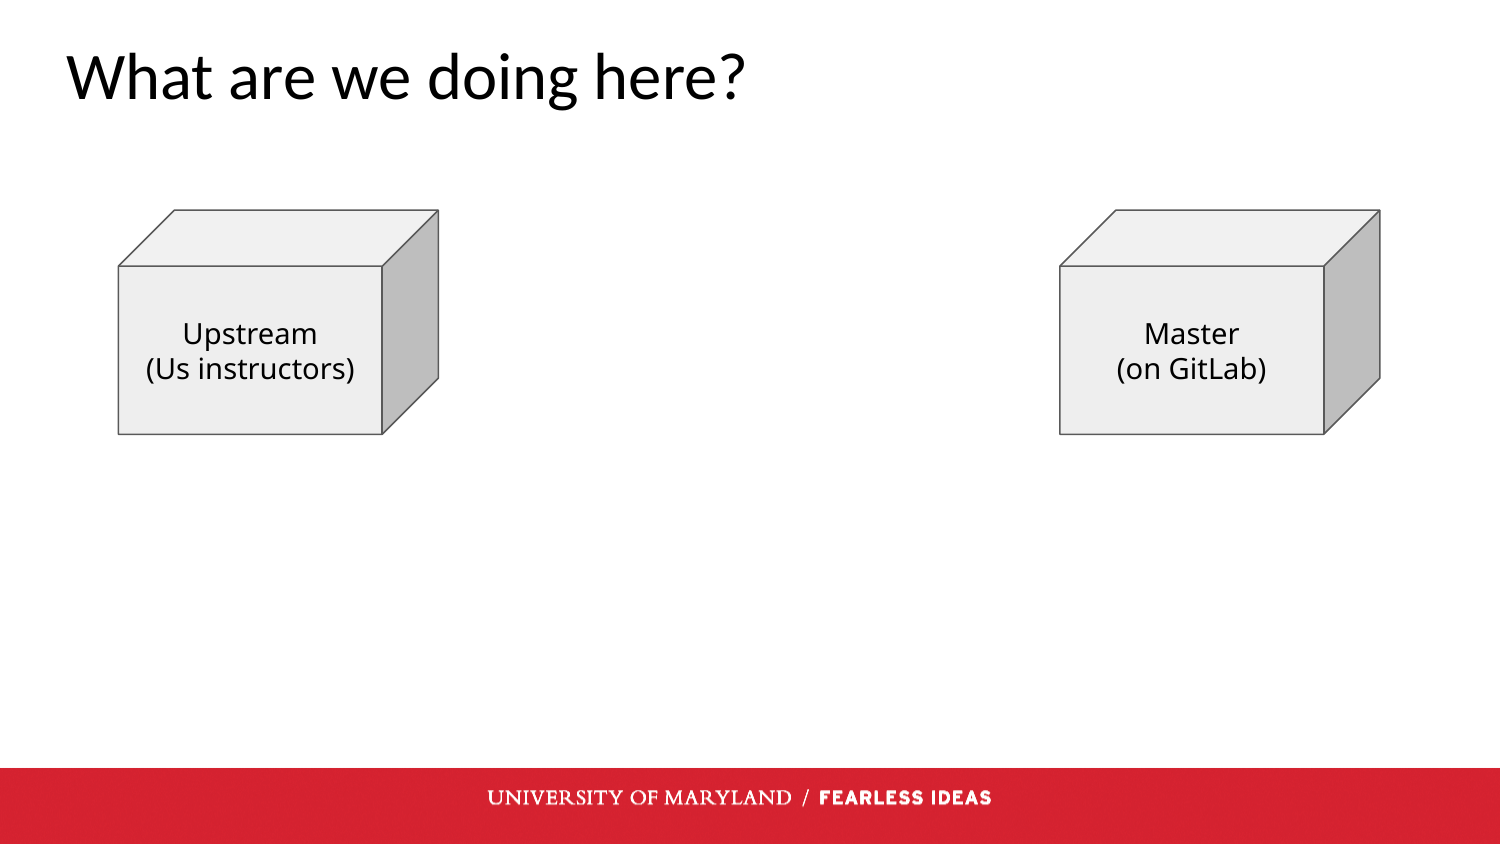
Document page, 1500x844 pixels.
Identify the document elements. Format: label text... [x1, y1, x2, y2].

text_box Upstream (Us instructors) [118, 210, 439, 435]
picture [0, 767, 1500, 844]
text_box Master (on GitLab) [1059, 210, 1380, 435]
title What are we doing here? [51, 17, 1449, 112]
list [51, 126, 1449, 750]
